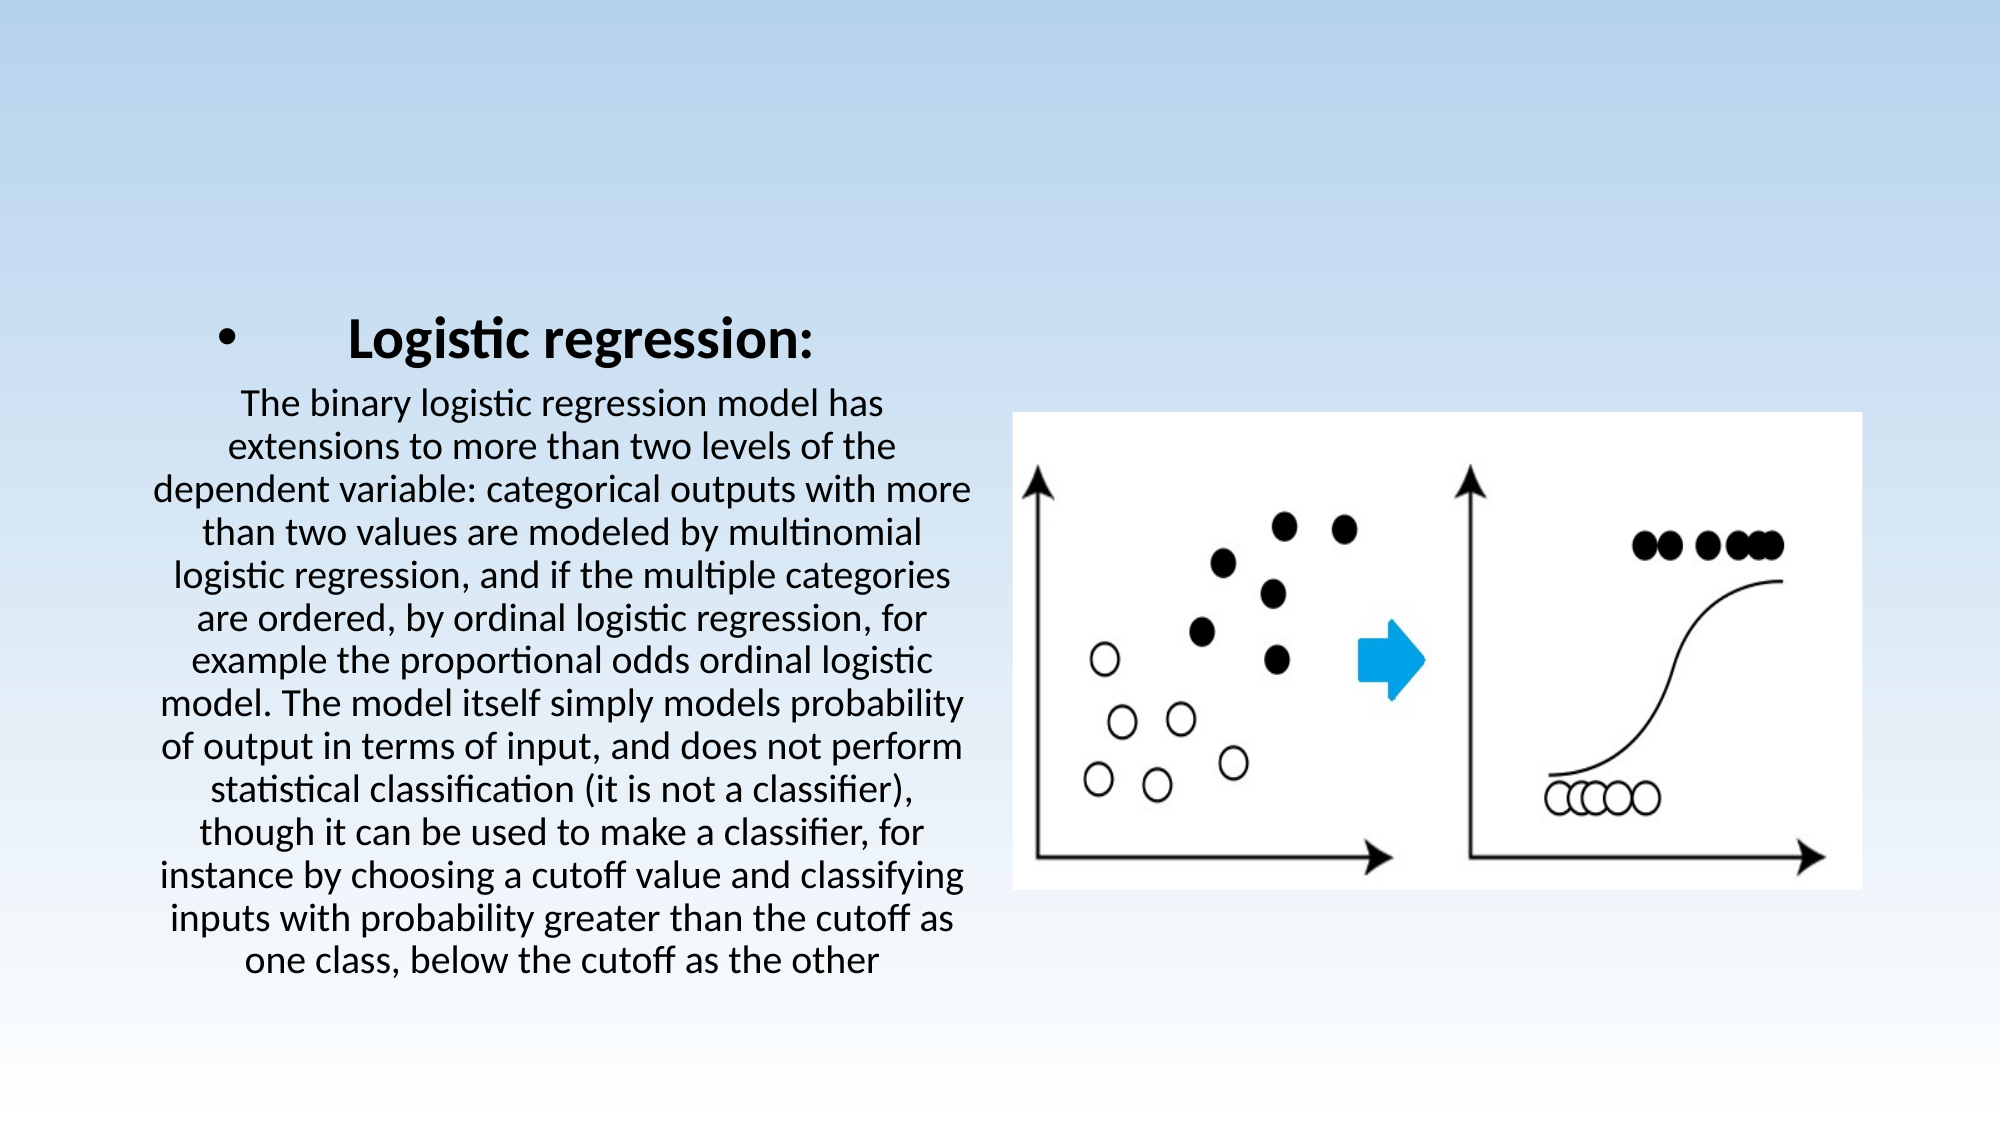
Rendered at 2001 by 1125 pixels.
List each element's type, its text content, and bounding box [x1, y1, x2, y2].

list Logistic regression: The binary logistic regression model has extensions to more than two levels of the dependent variable: categorical outputs with more than two values are modeled by multinomial logistic regression, and if the multiple categories are ordered, by ordinal logistic regression, for example the proportional odds ordinal logistic model. The model itself simply models probability of output in terms of input, and does not perform statistical classification (it is not a classifier), though it can be used to make a classifier, for instance by choosing a cutoff value and classifying inputs with probability greater than the cutoff as one class, below the cutoff as the other [137, 299, 988, 1014]
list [1012, 412, 1863, 890]
